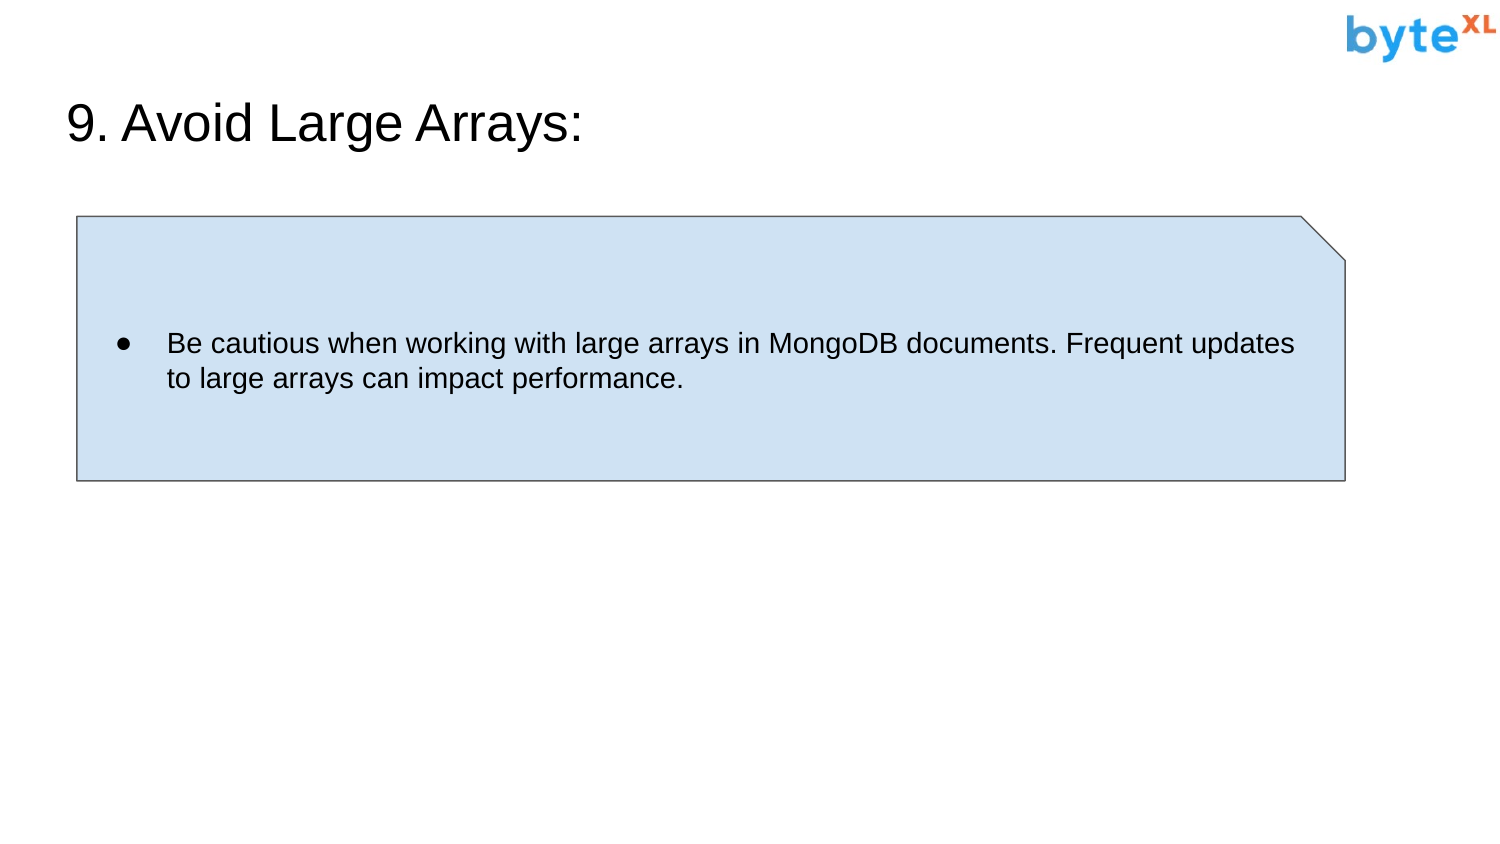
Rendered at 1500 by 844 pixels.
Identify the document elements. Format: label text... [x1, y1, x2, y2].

picture [1332, 0, 1500, 65]
title 9. Avoid Large Arrays: [51, 72, 1449, 167]
text_box Be cautious when working with large arrays in MongoDB documents. Frequent updates to large arrays can impact performance. [76, 216, 1346, 481]
